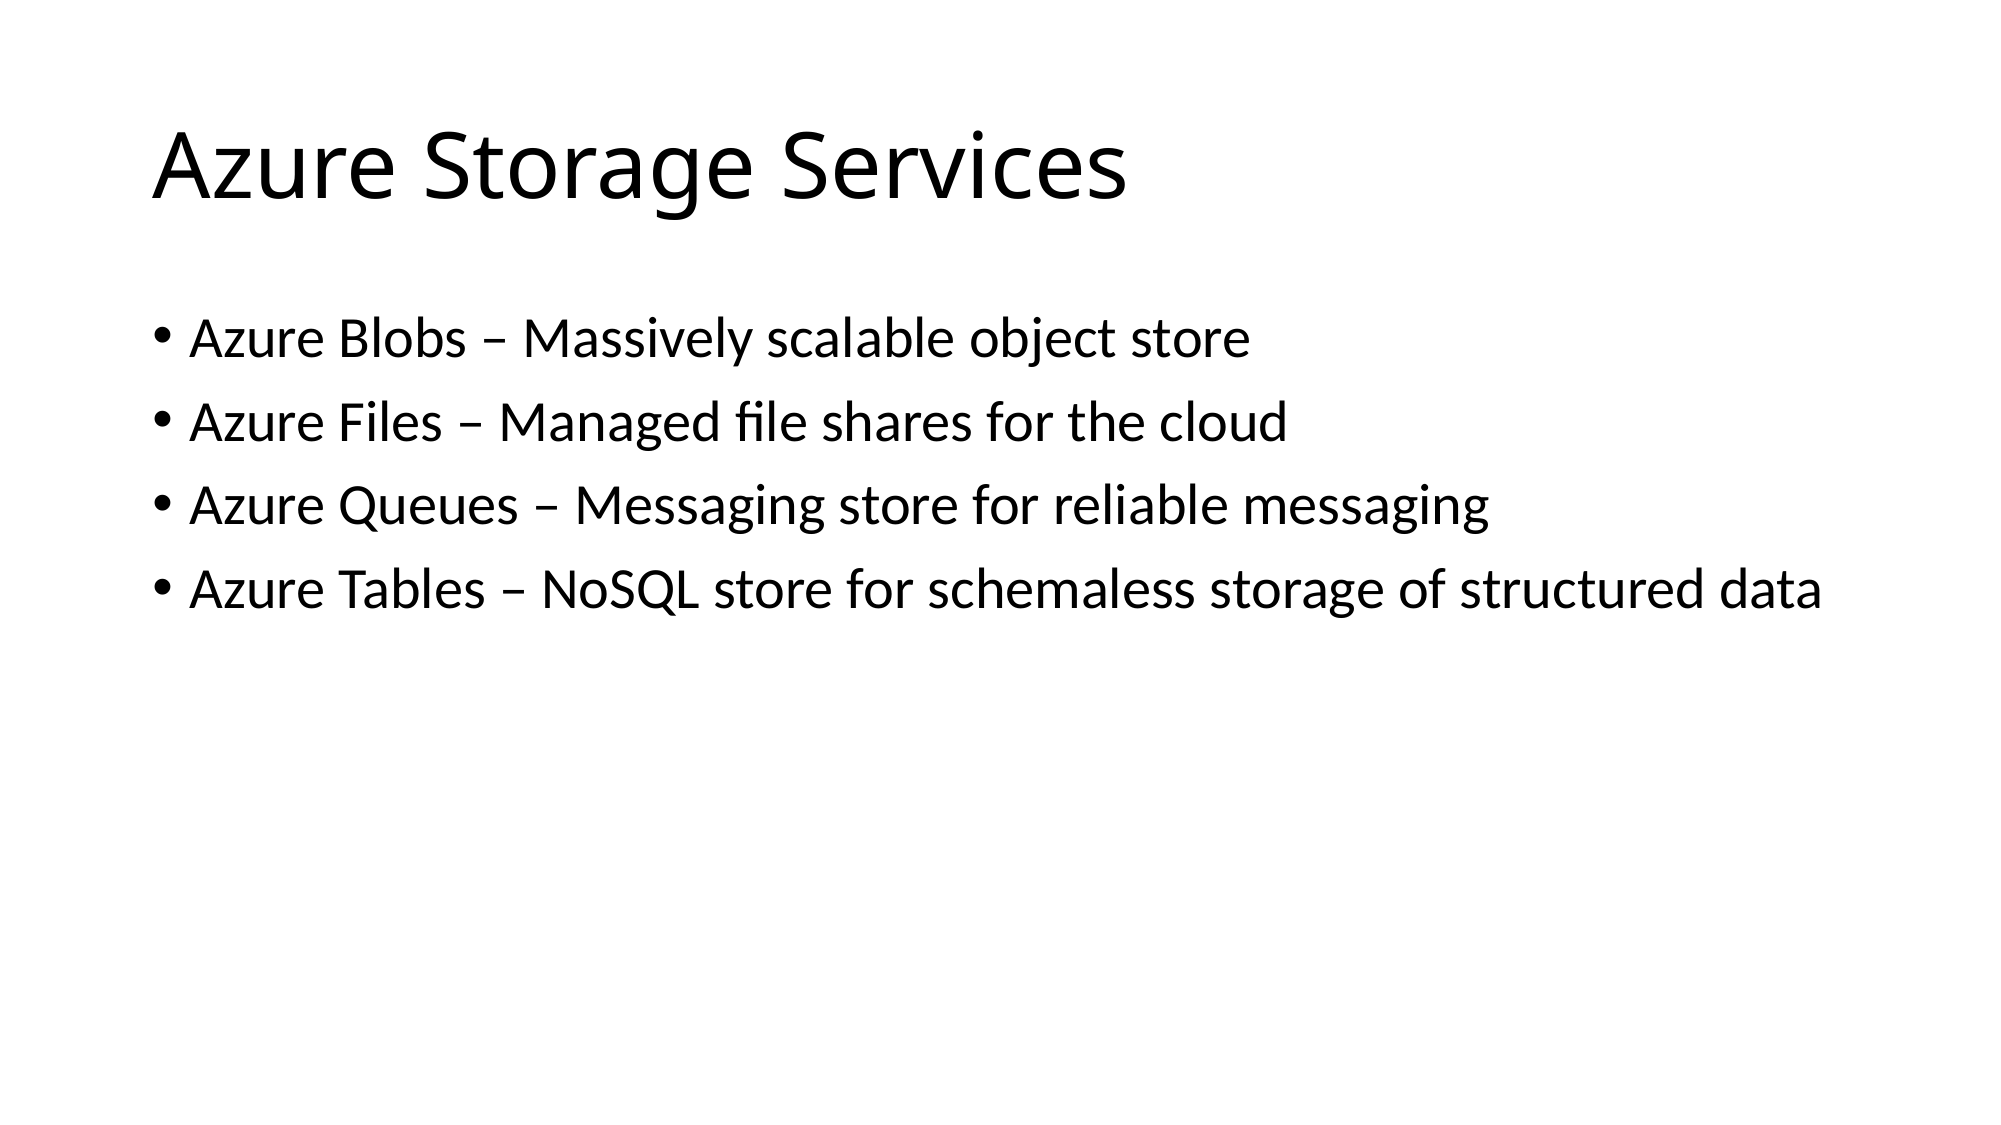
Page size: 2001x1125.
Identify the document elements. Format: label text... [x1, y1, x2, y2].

title Azure Storage Services [137, 59, 1863, 278]
list Azure Blobs – Massively scalable object store Azure Files – Managed file shares for the cloud Azure Queues – Messaging store for reliable messaging Azure Tables – NoSQL store for schemaless storage of structured data [137, 299, 1863, 1014]
